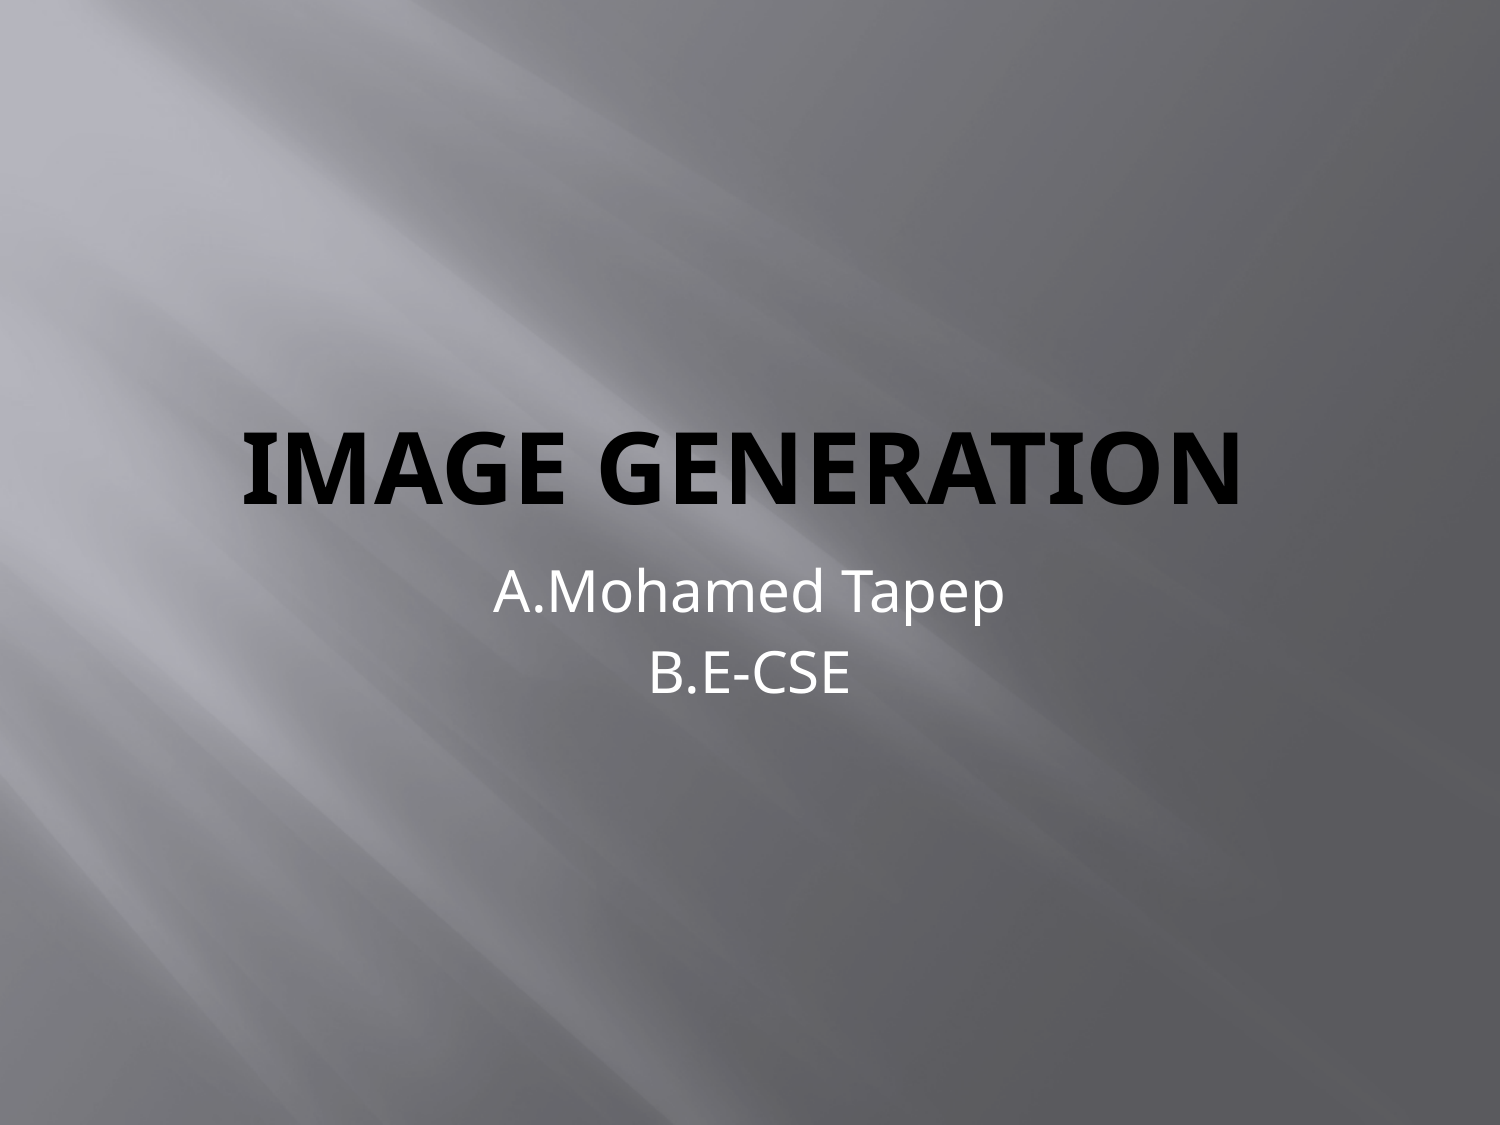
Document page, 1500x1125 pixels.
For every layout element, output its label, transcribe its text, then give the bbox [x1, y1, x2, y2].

title Image generation [69, 224, 1420, 525]
subtitle A.Mohamed Tapep B.E-CSE [225, 546, 1275, 834]
